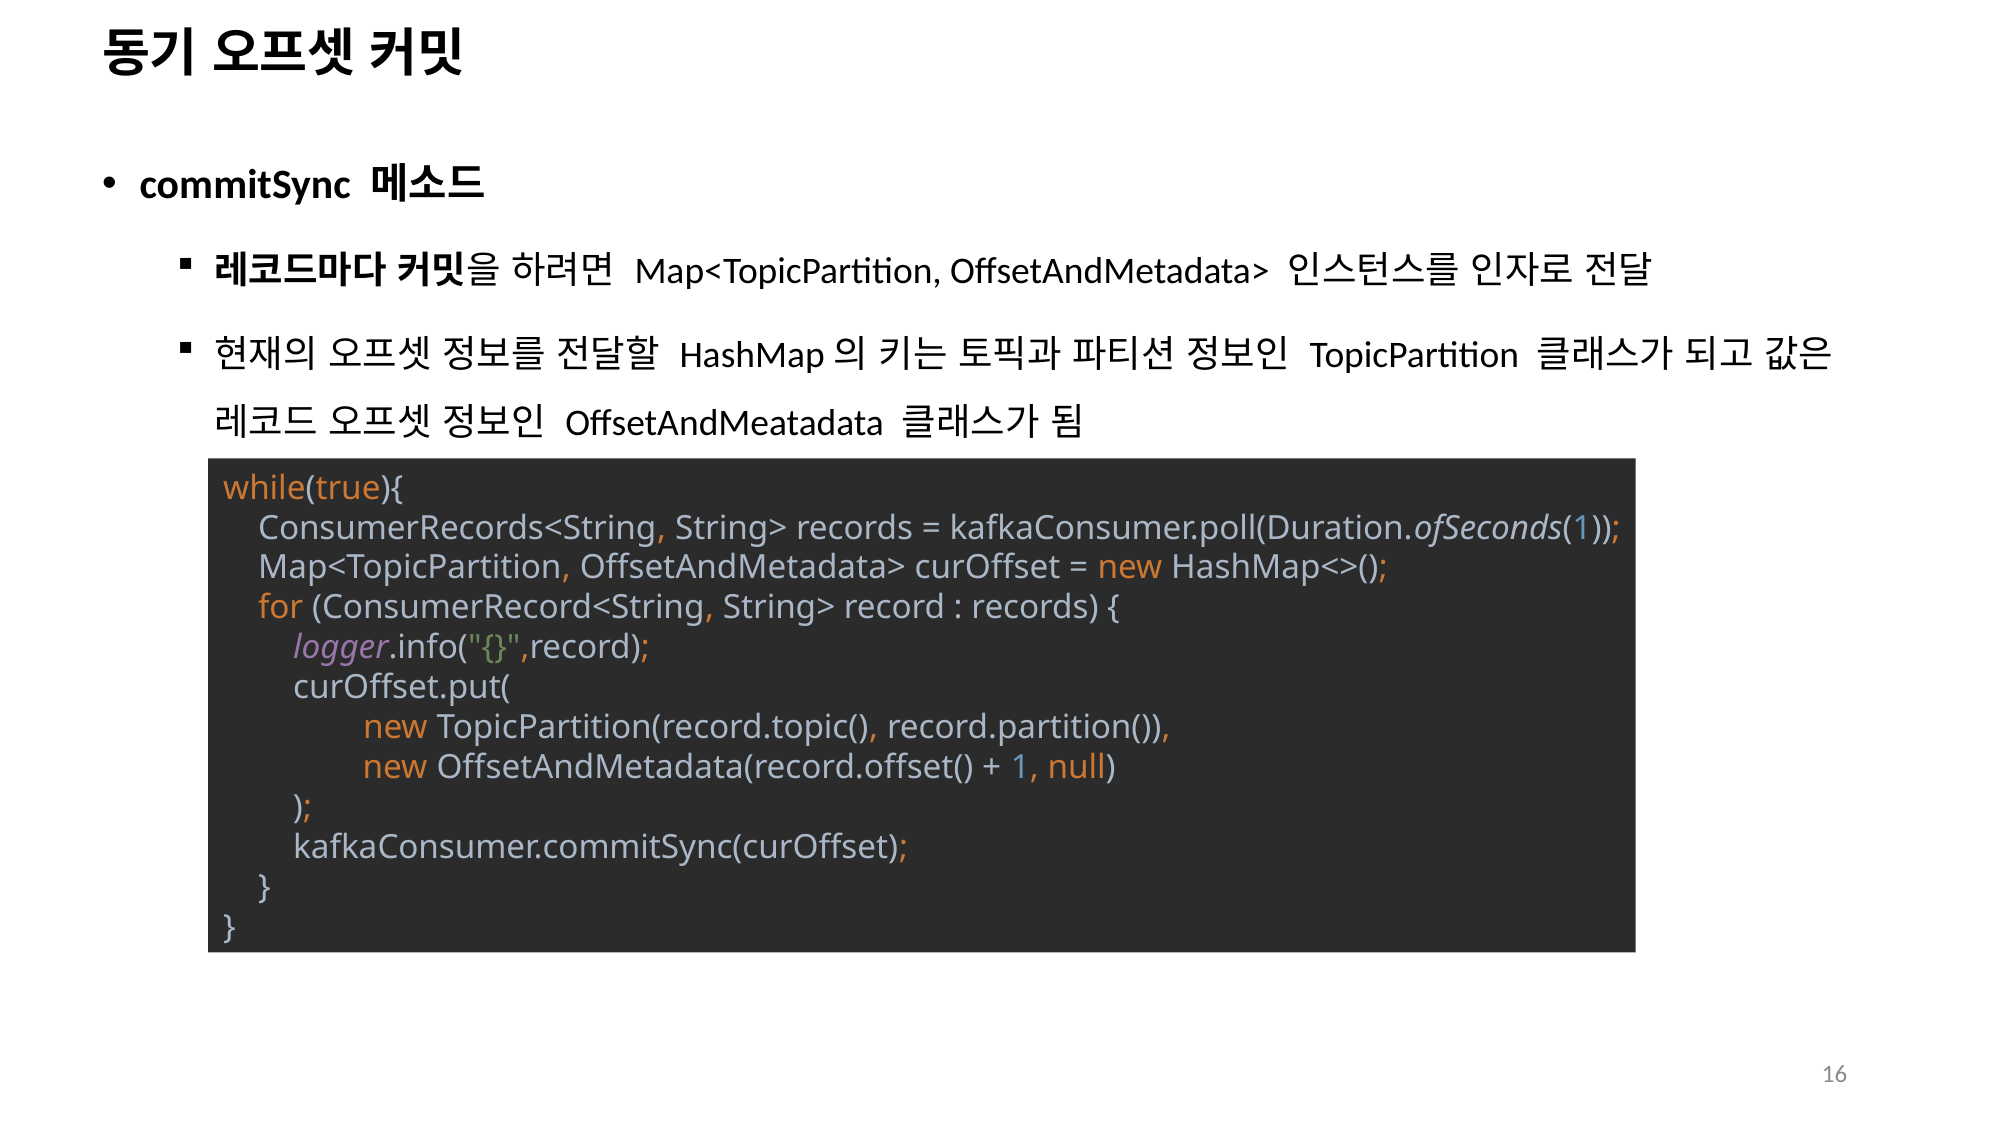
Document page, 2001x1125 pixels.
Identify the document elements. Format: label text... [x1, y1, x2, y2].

list commitSync 메소드 레코드마다 커밋을 하려면 Map<TopicPartition, OffsetAndMetadata> 인스턴스를 인자로 전달 현재의 오프셋 정보를 전달할 HashMap의 키는 토픽과 파티션 정보인 TopicPartition 클래스가 되고 값은 레코드 오프셋 정보인 OffsetAndMeatadata 클래스가 됨 [87, 124, 1946, 1091]
text_box while(true){ ConsumerRecords<String, String> records = kafkaConsumer.poll(Duration.ofSeconds(1)); Map<TopicPartition, OffsetAndMetadata> curOffset = new HashMap<>(); for (ConsumerRecord<String, String> record : records) { logger.info("{}",record); curOffset.put( new TopicPartition(record.topic(), record.partition()), new OffsetAndMetadata(record.offset() + 1, null) ); kafkaConsumer.commitSync(curOffset); } } [208, 458, 1636, 953]
slide_number 16 [1412, 1042, 1863, 1103]
title 동기 오프셋 커밋 [87, 26, 1812, 83]
